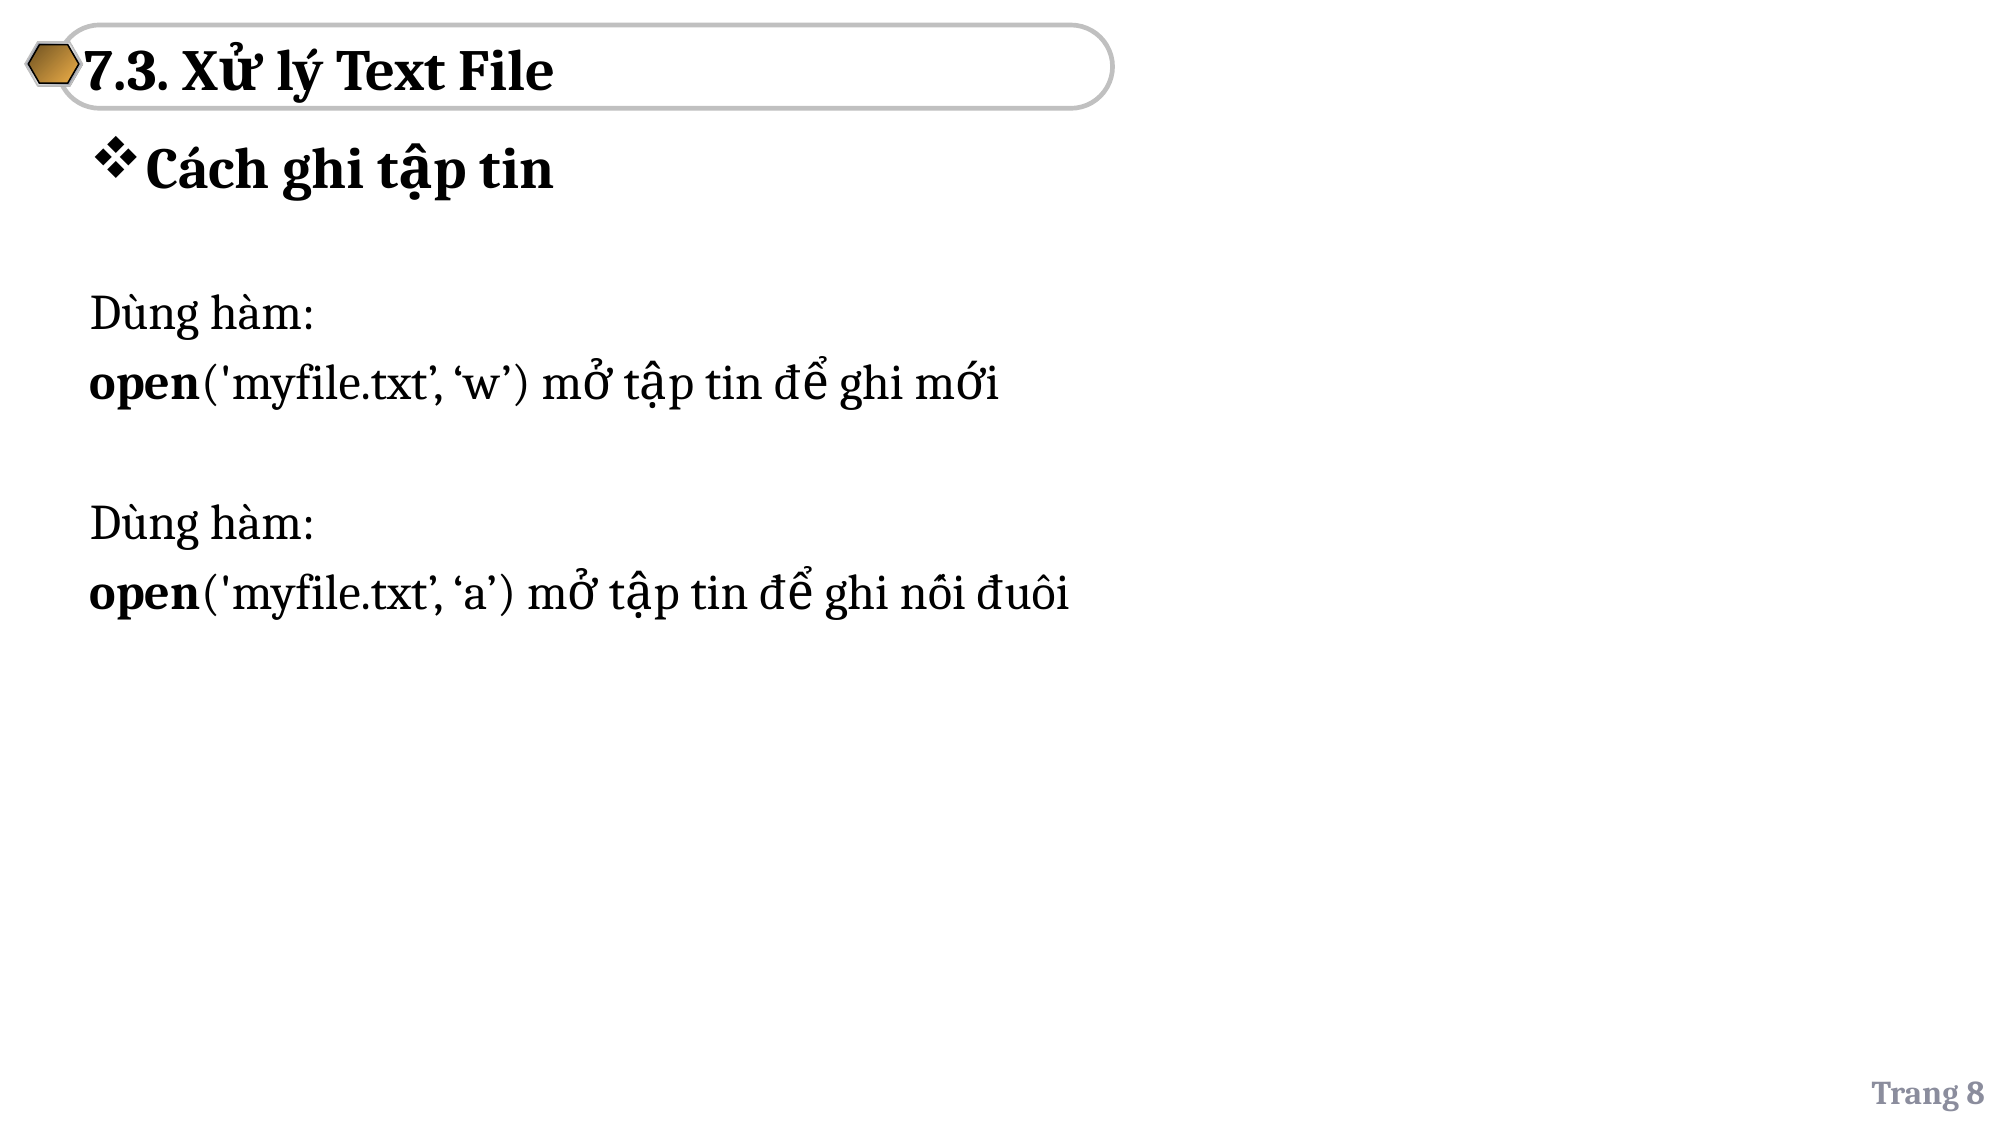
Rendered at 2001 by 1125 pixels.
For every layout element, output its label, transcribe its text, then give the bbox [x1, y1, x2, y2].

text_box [24, 24, 1113, 109]
slide_number Trang 8 [1533, 1060, 2000, 1121]
text_box Cách ghi tập tin Dùng hàm: open('myfile.txt’, ‘w’) mở tập tin để ghi mới Dùng hàm: open('myfile.txt’, ‘a’) mở tập tin để ghi nối đuôi [74, 122, 1950, 984]
